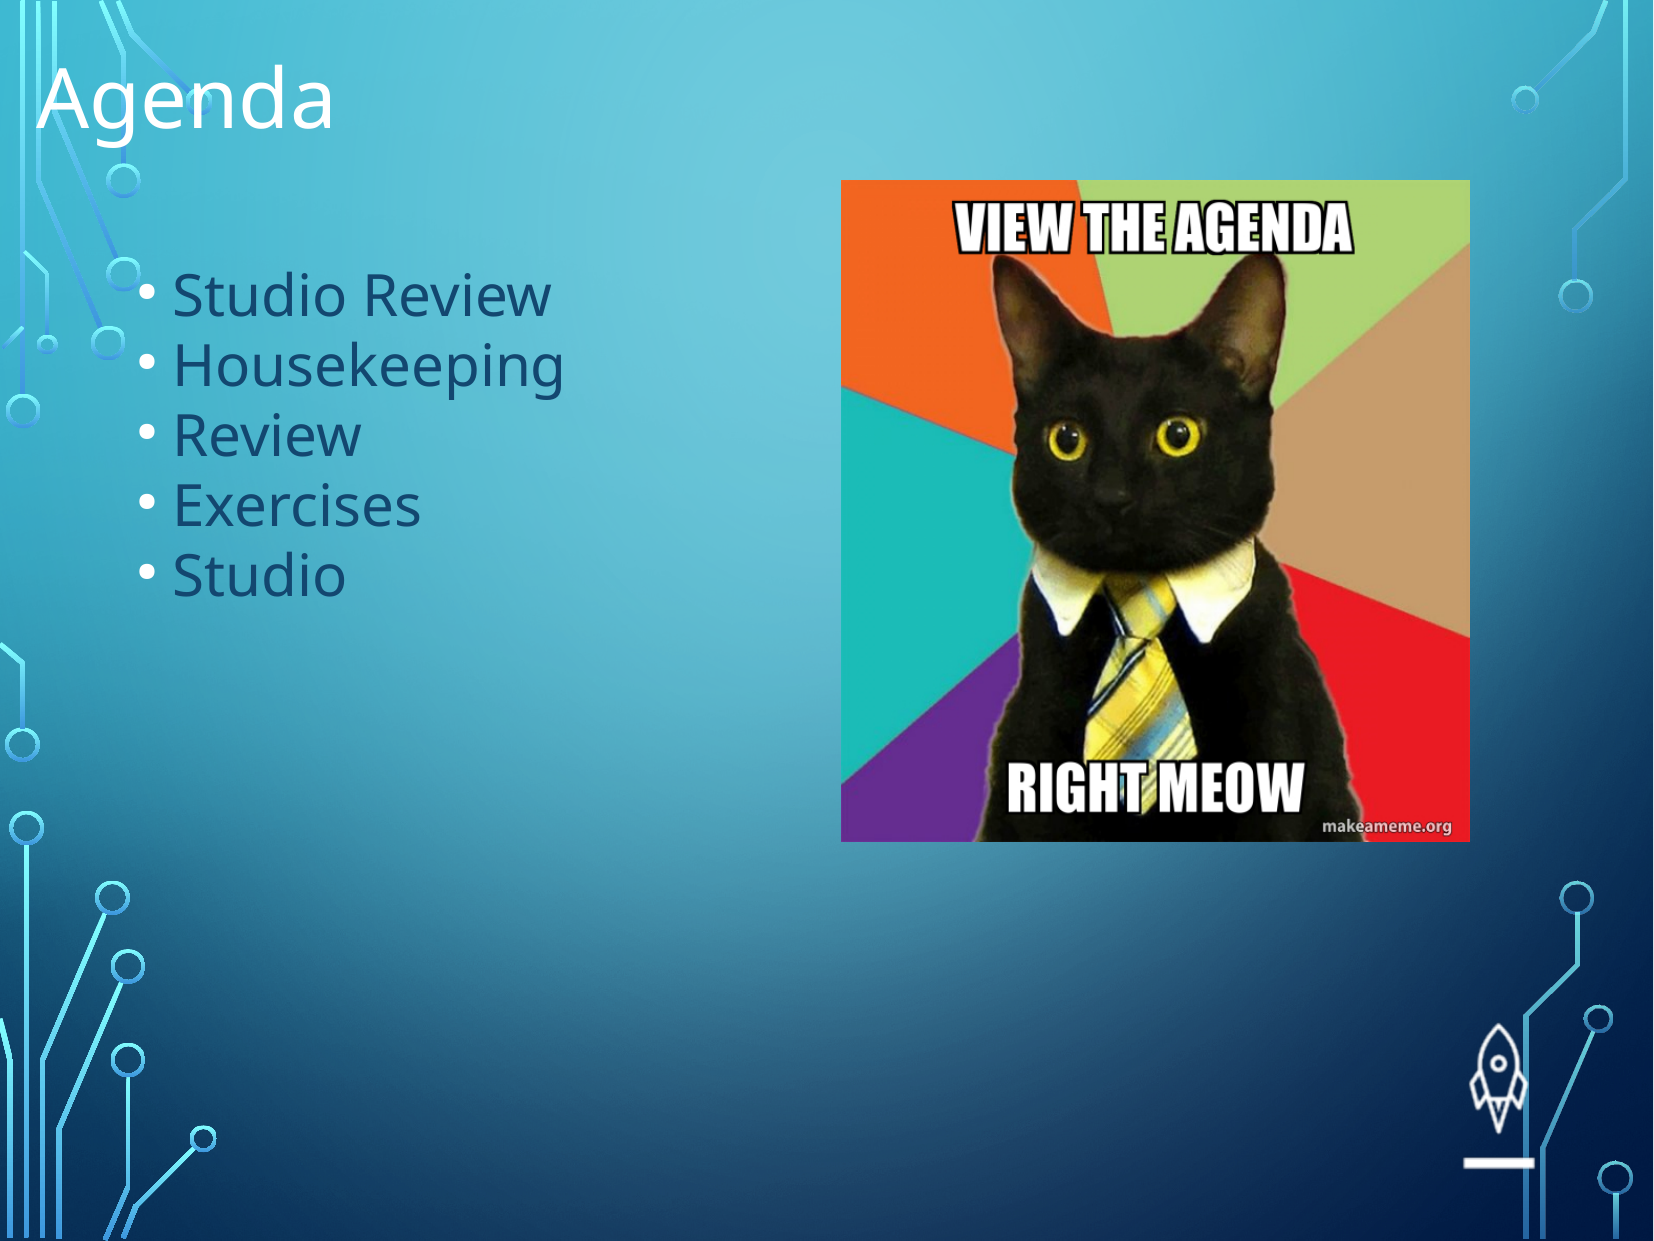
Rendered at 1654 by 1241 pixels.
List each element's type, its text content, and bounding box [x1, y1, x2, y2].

text_box Studio Review Housekeeping Review Exercises Studio [119, 180, 1515, 1126]
text_box Agenda [19, 17, 1599, 174]
picture [1379, 974, 1620, 1216]
picture [841, 179, 1471, 843]
